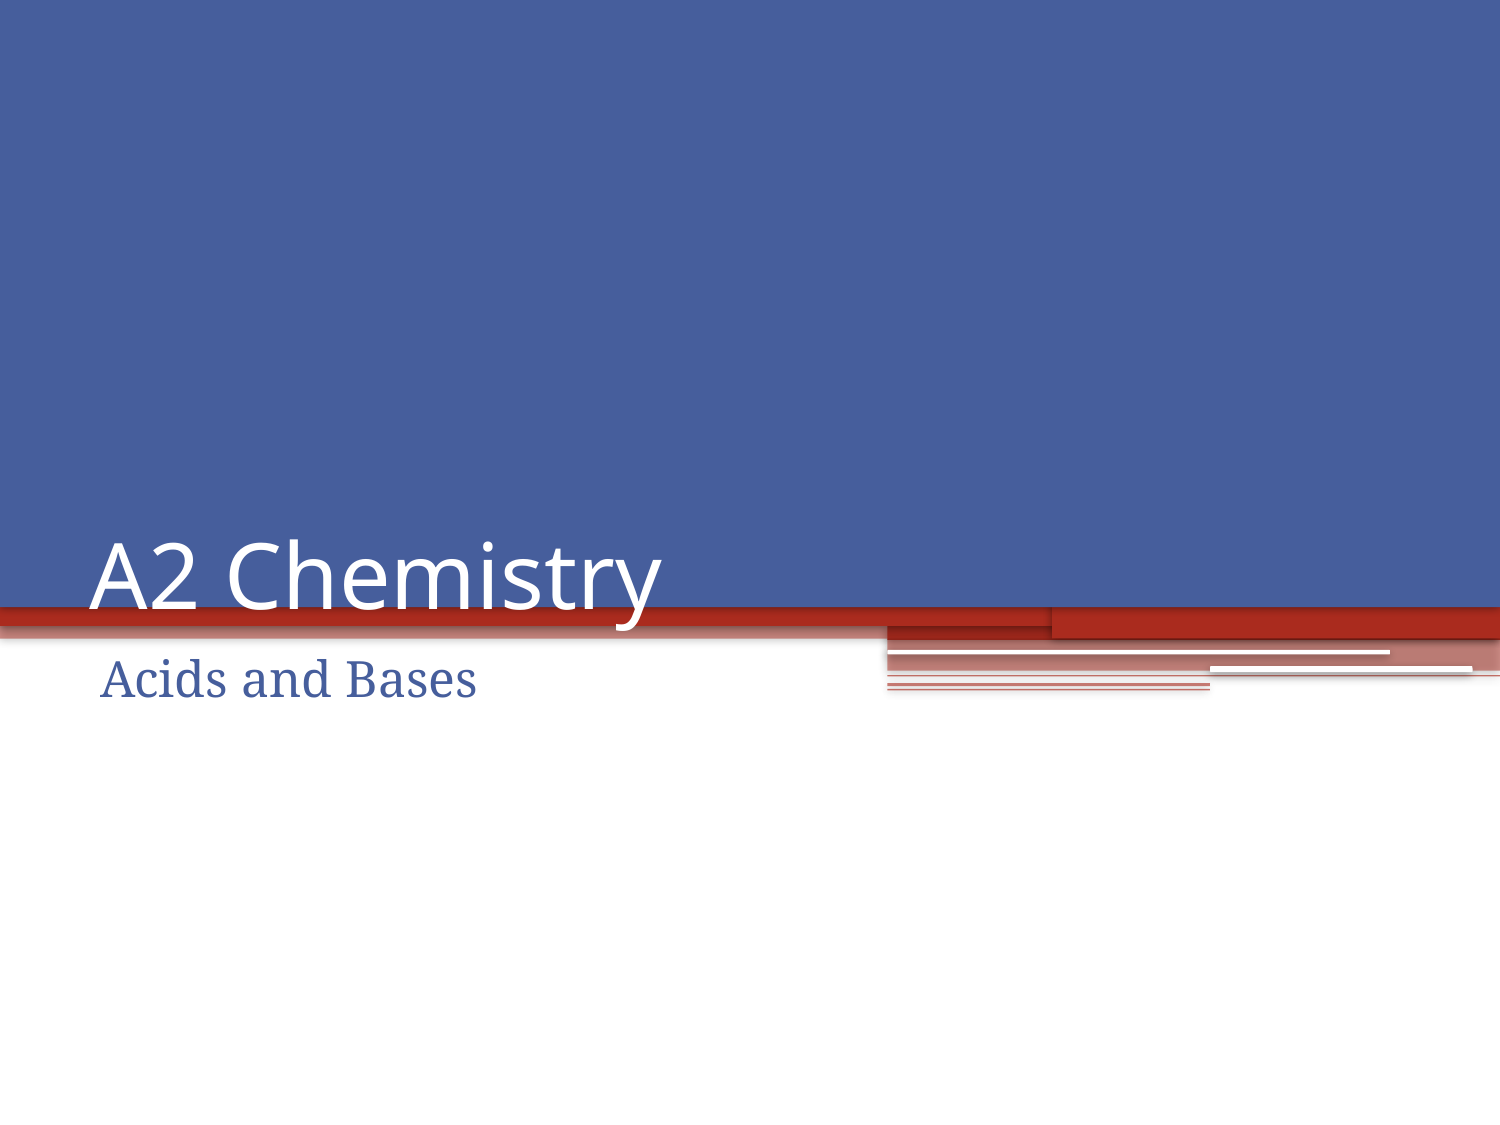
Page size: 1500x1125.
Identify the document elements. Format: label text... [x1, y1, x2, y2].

subtitle Acids and Bases [75, 639, 888, 928]
title A2 Chemistry [75, 394, 1463, 636]
